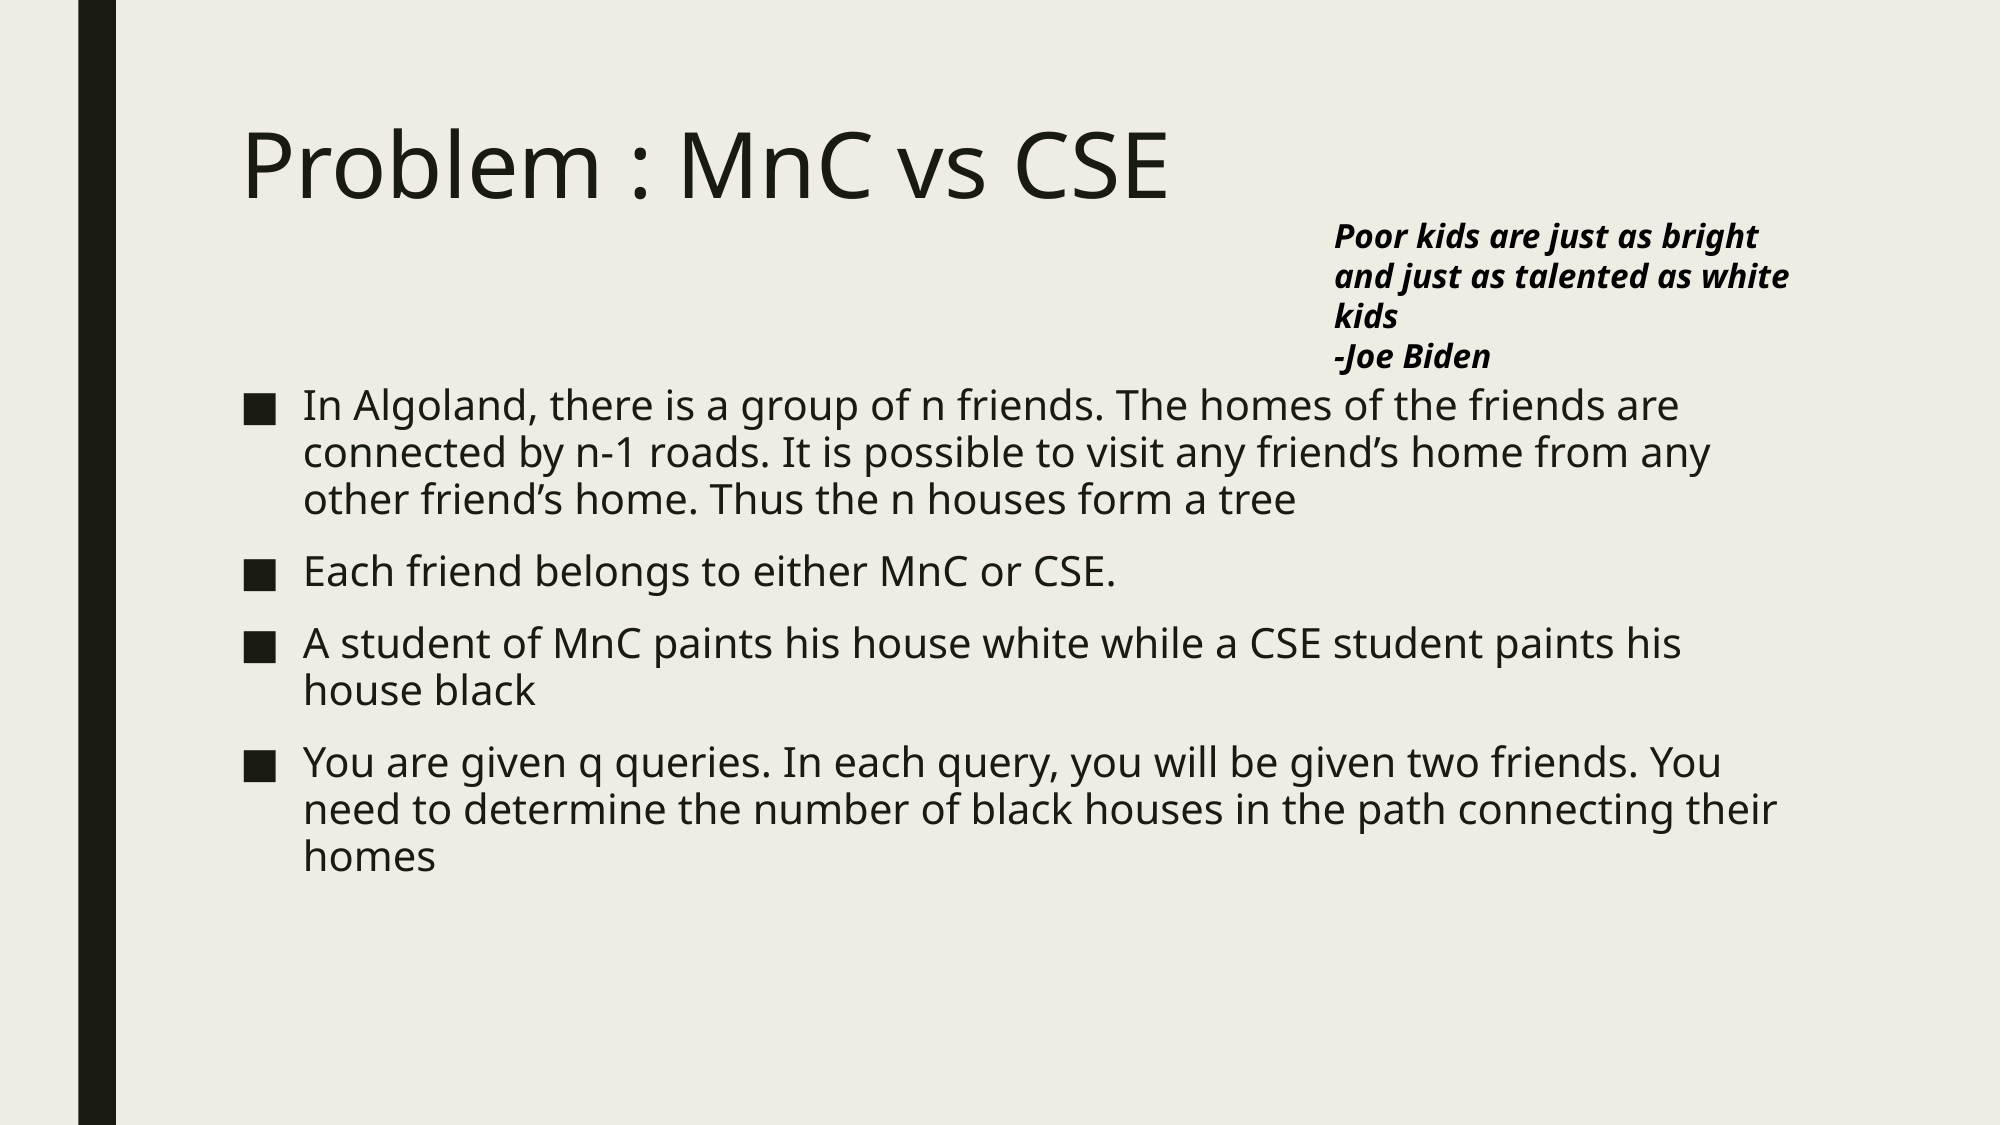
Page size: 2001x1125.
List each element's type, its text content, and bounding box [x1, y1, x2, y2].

text_box Poor kids are just as bright and just as talented as white kids -Joe Biden [1319, 208, 1831, 383]
list In Algoland, there is a group of n friends. The homes of the friends are connected by n-1 roads. It is possible to visit any friend’s home from any other friend’s home. Thus the n houses form a tree Each friend belongs to either MnC or CSE. A student of MnC paints his house white while a CSE student paints his house black You are given q queries. In each query, you will be given two friends. You need to determine the number of black houses in the path connecting their homes [225, 375, 1800, 963]
title Problem : MnC vs CSE [225, 112, 1800, 357]
